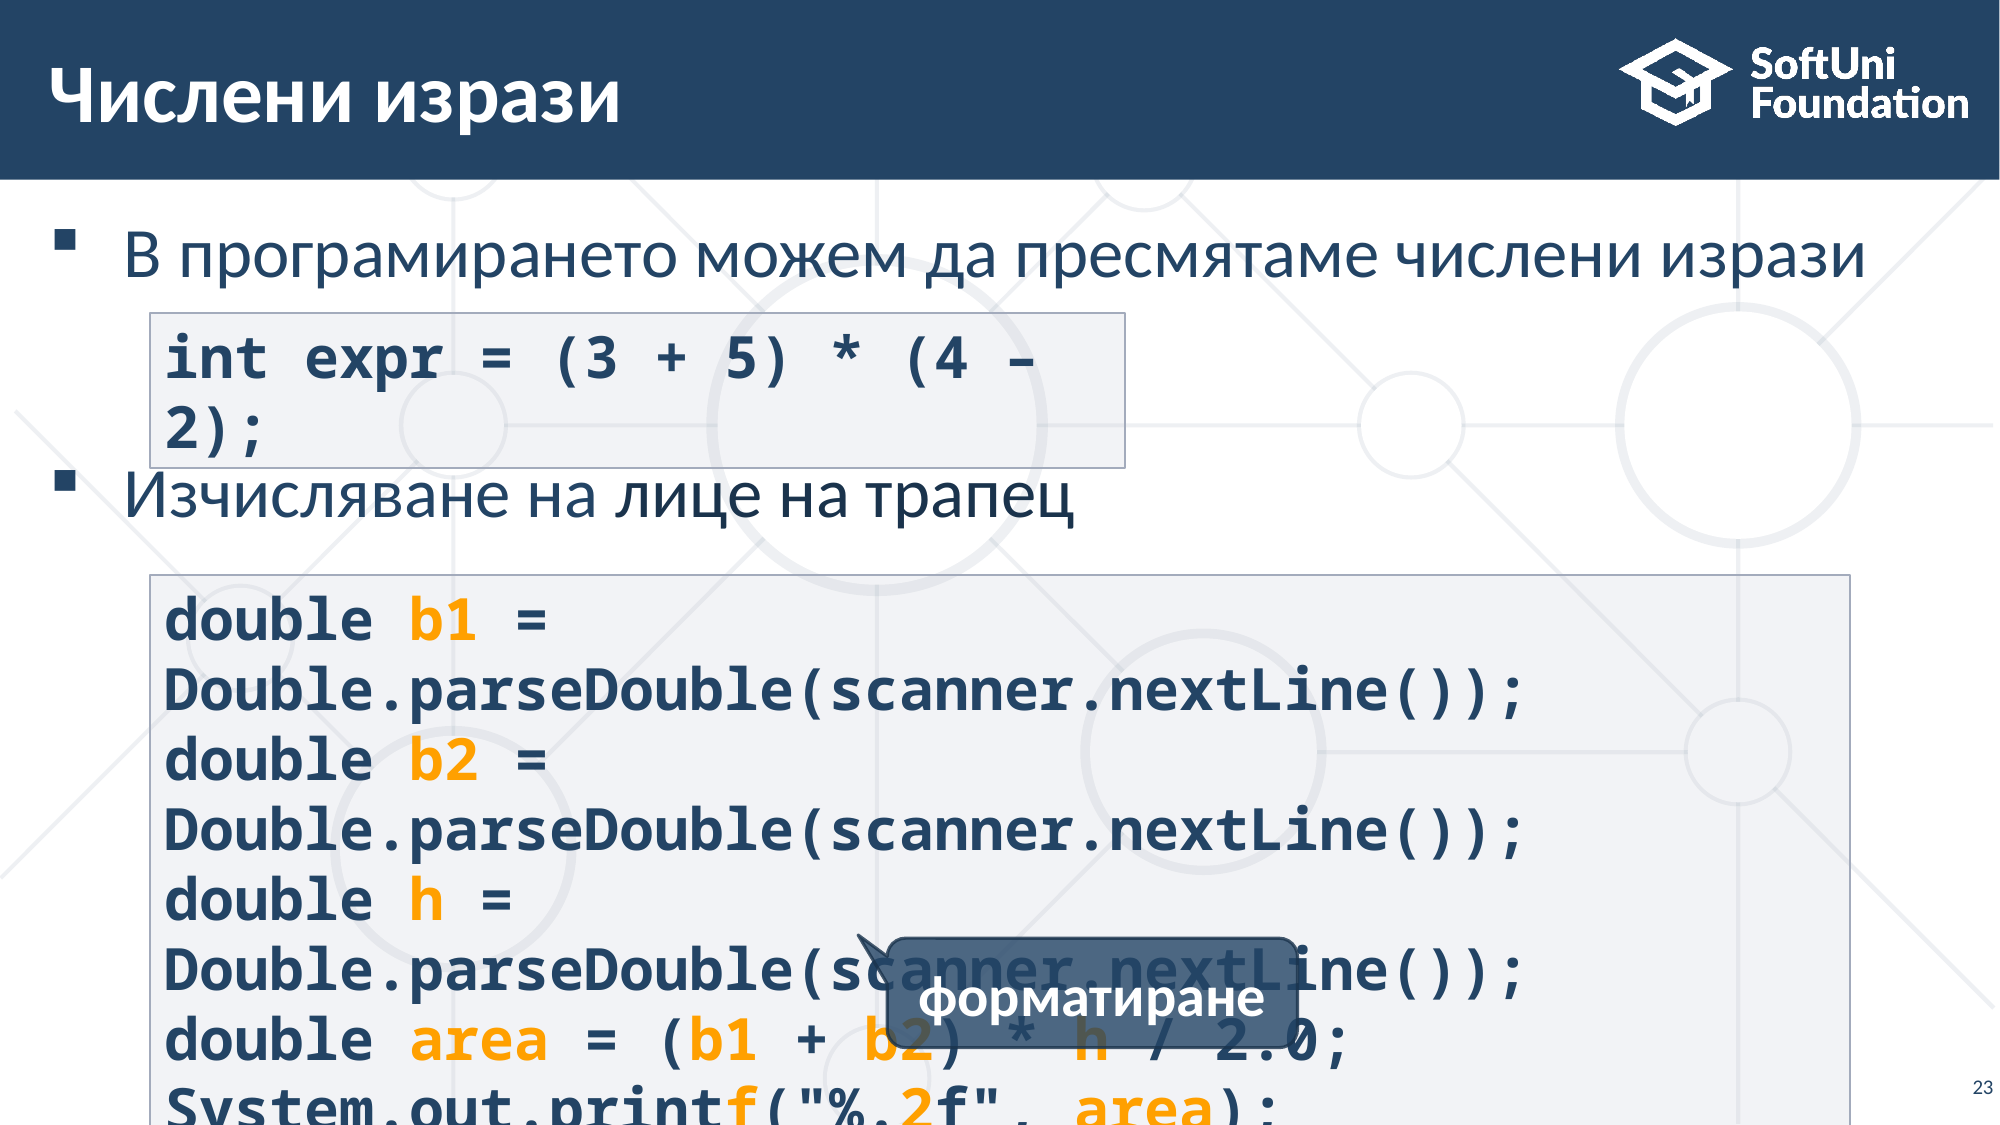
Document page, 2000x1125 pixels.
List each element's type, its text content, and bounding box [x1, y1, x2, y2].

text_box double b1 = Double.parseDouble(scanner.nextLine()); double b2 = Double.parseDouble(scanner.nextLine()); double h = Double.parseDouble(scanner.nextLine()); double area = (b1 + b2) * h / 2.0; System.out.printf("%.2f", area); [149, 574, 1850, 1125]
text_box форматиране [856, 933, 1300, 1050]
picture [1618, 38, 1968, 126]
title Числени изрази [31, 16, 1591, 162]
list В програмирането можем да пресмятаме числени изрази Изчисляване на лице на трапец [31, 196, 1970, 1050]
text_box int expr = (3 + 5) * (4 – 2); [149, 312, 1125, 468]
slide_number 23 [1929, 1070, 2000, 1103]
